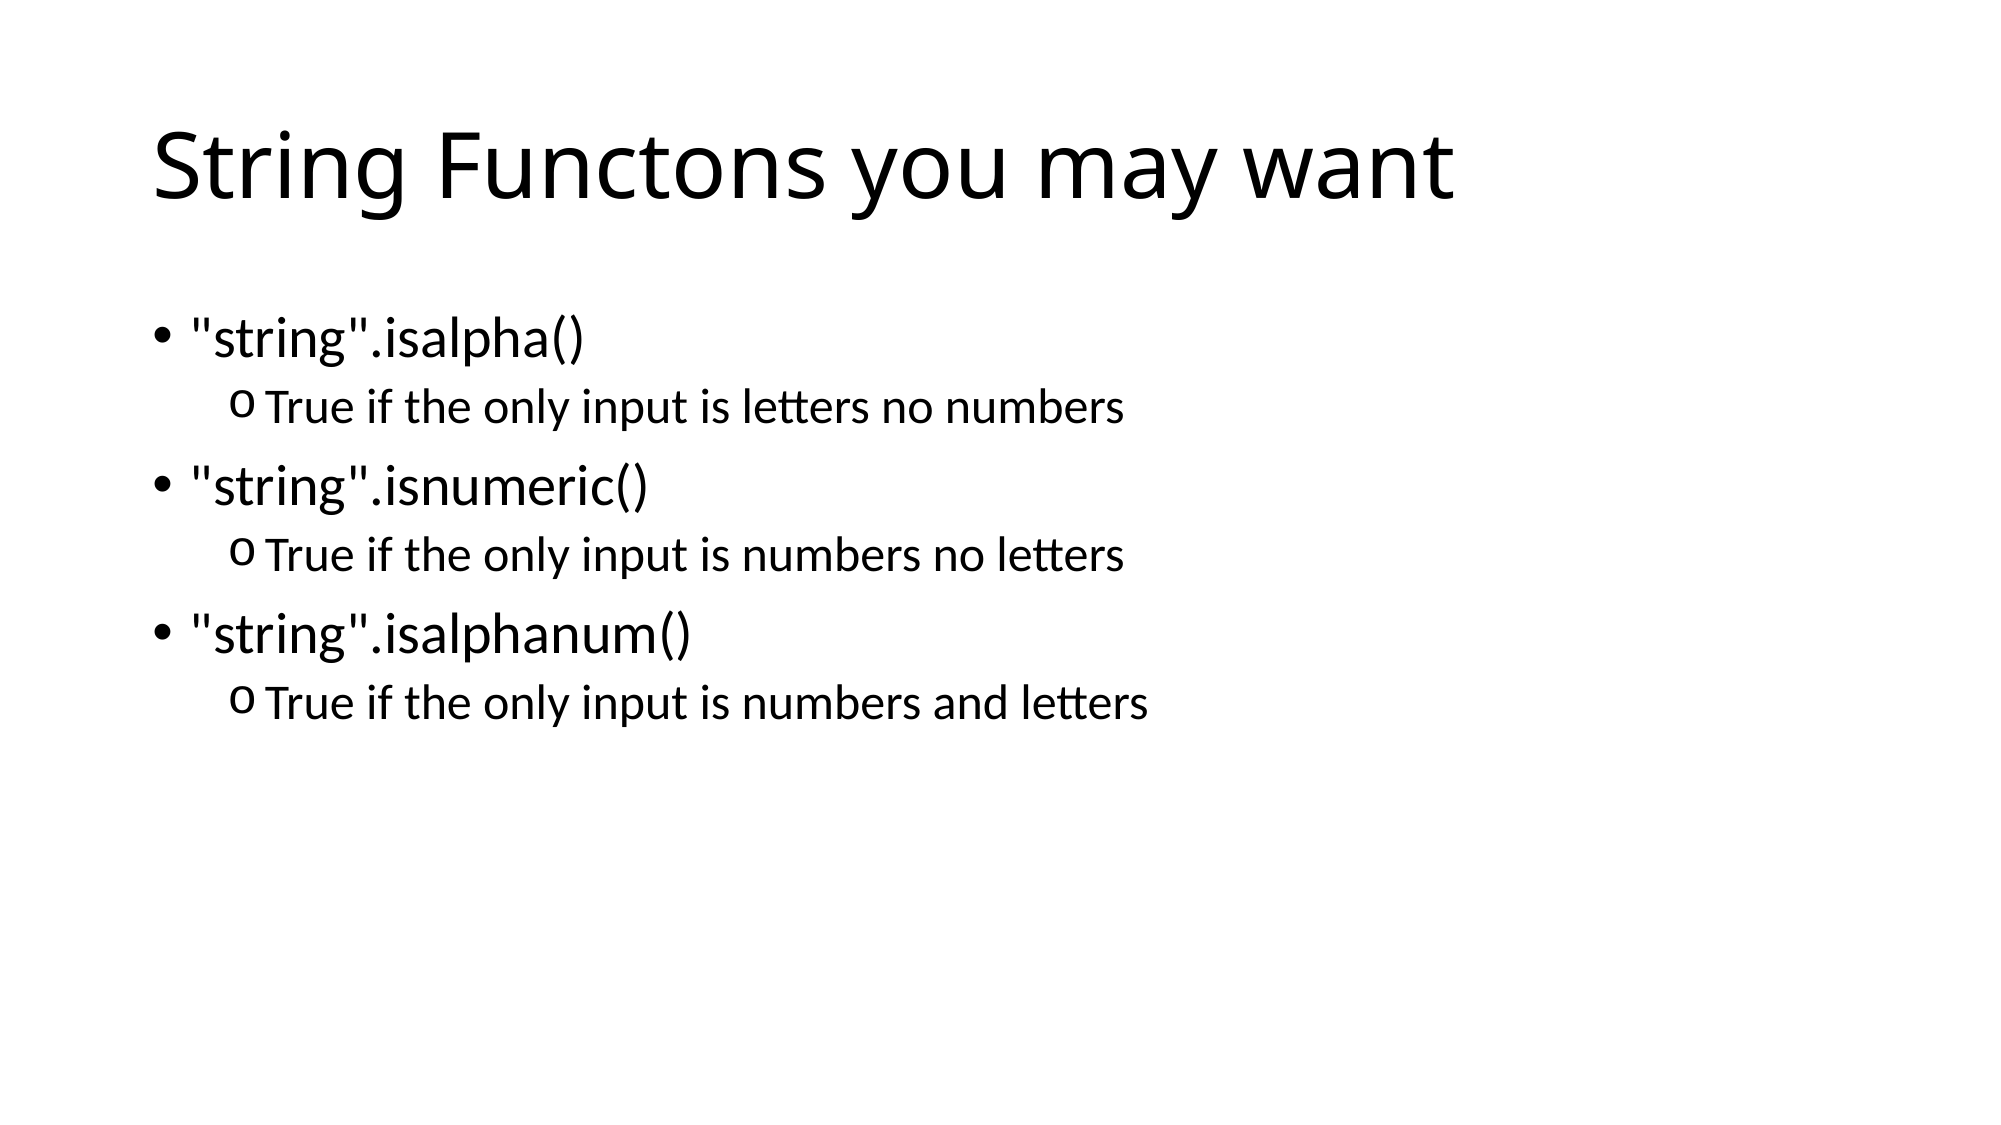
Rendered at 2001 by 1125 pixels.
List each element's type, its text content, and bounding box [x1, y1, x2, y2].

list "string".isalpha() True if the only input is letters no numbers "string".isnumeric() True if the only input is numbers no letters "string".isalphanum() True if the only input is numbers and letters [137, 299, 1863, 1014]
title String Functons you may want [137, 59, 1863, 278]
